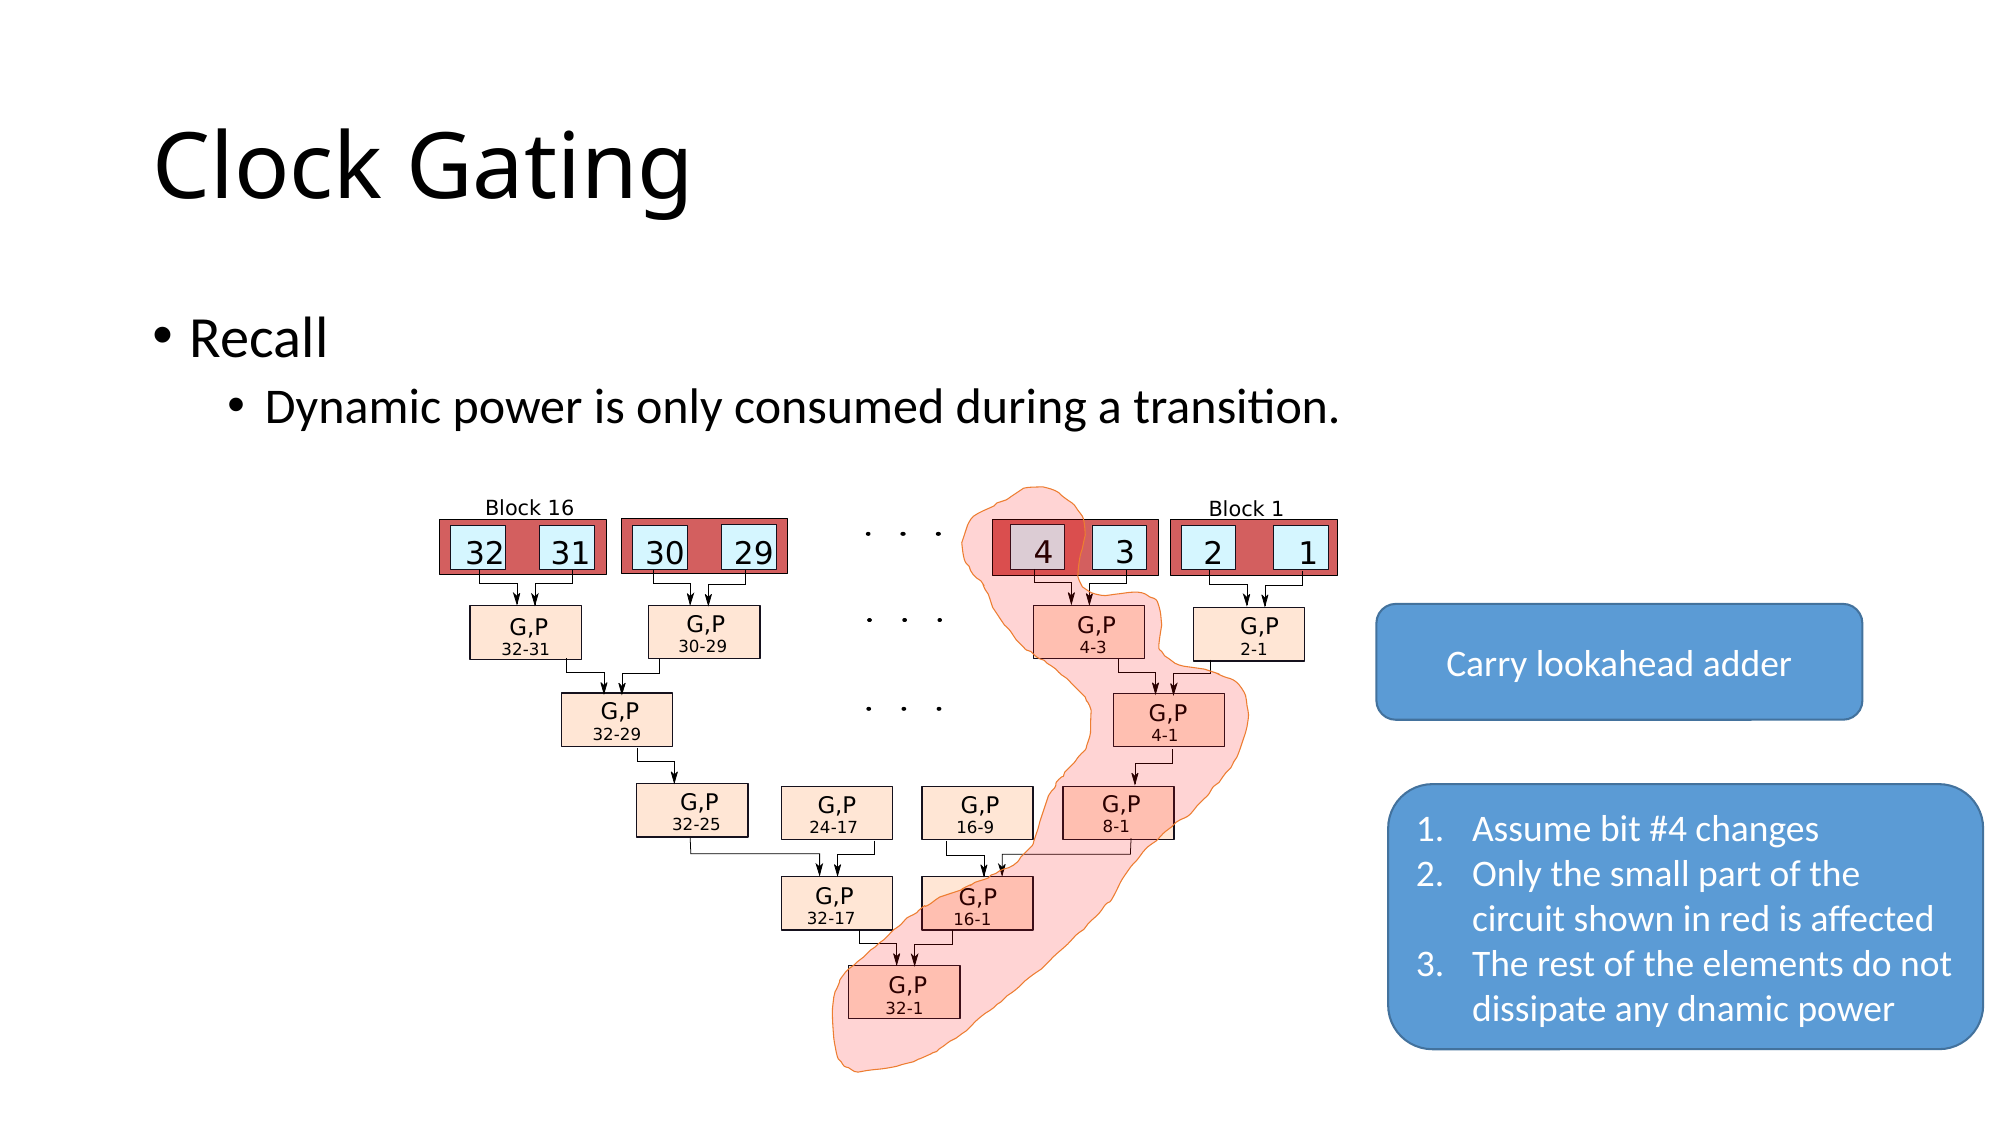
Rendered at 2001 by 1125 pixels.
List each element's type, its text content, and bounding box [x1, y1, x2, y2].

text_box [1159, 826, 1175, 840]
text_box [513, 593, 520, 605]
text_box [1091, 525, 1147, 570]
text_box [708, 570, 746, 605]
text_box 24-17 [809, 816, 859, 837]
text_box [781, 876, 893, 930]
text_box G,P [817, 790, 857, 816]
text_box [816, 864, 823, 876]
text_box [621, 518, 788, 574]
text_box G,P [509, 612, 549, 638]
text_box 32-29 [592, 723, 642, 744]
text_box G,P [1240, 611, 1280, 640]
text_box 3 [1114, 532, 1136, 571]
text_box [561, 692, 673, 747]
text_box [687, 593, 694, 605]
text_box [921, 786, 1034, 840]
text_box G,P [814, 881, 854, 908]
text_box [621, 659, 660, 695]
text_box [837, 840, 875, 876]
text_box [531, 594, 539, 605]
text_box [834, 864, 841, 876]
text_box G,P [960, 790, 1000, 819]
text_box [637, 747, 675, 783]
text_box 32 [465, 533, 506, 572]
text_box [1002, 854, 1022, 867]
text_box 2-1 [1240, 638, 1269, 659]
text_box [479, 569, 518, 604]
text_box [636, 783, 748, 837]
text_box [671, 771, 678, 783]
text_box Carry lookahead adder [1375, 602, 1864, 721]
text_box [600, 682, 608, 694]
text_box [1261, 594, 1269, 607]
text_box [323, 461, 1595, 1050]
title Clock Gating [137, 59, 1863, 278]
text_box [946, 840, 984, 876]
text_box [705, 594, 712, 606]
text_box [653, 569, 691, 604]
text_box Block 16 [484, 494, 575, 520]
text_box [566, 658, 605, 693]
text_box [781, 786, 893, 840]
text_box [721, 524, 777, 570]
text_box [998, 864, 1006, 869]
text_box [450, 525, 506, 570]
text_box [1181, 525, 1236, 570]
text_box 32-17 [806, 908, 857, 929]
text_box [1264, 570, 1303, 606]
text_box [539, 525, 595, 570]
text_box 31 [550, 533, 591, 571]
text_box 2 [1203, 533, 1224, 571]
text_box [859, 929, 877, 945]
text_box [618, 683, 626, 695]
text_box [648, 605, 760, 659]
text_box [1243, 594, 1250, 606]
text_box 32-25 [671, 814, 722, 835]
list Recall Dynamic power is only consumed during a transition. [137, 299, 1863, 1014]
text_box 32-31 [501, 638, 551, 659]
text_box G,P [600, 696, 640, 723]
text_box [690, 837, 820, 875]
text_box 30 [645, 533, 686, 571]
text_box [980, 864, 988, 877]
text_box [831, 486, 1250, 1073]
text_box 1 [1298, 533, 1319, 571]
text_box Block 1 [1208, 495, 1285, 521]
text_box [1209, 570, 1248, 605]
text_box [1193, 607, 1305, 661]
text_box G,P [686, 609, 726, 636]
text_box G,P [958, 882, 973, 890]
text_box [921, 876, 988, 907]
text_box Assume bit #4 changes Only the small part of the circuit shown in red is affected The rest of the elements do not dissipate any dnamic power [1387, 783, 1985, 1051]
text_box [1089, 569, 1127, 594]
text_box [1170, 519, 1338, 576]
text_box [534, 569, 573, 604]
text_box [439, 519, 606, 575]
text_box G,P [680, 787, 719, 814]
text_box [1079, 519, 1159, 576]
text_box 29 [734, 533, 775, 571]
text_box 16-9 [956, 816, 995, 837]
text_box [1201, 659, 1211, 670]
text_box [470, 605, 582, 660]
text_box [1273, 525, 1329, 570]
text_box 30-29 [678, 636, 728, 657]
text_box [632, 525, 688, 570]
